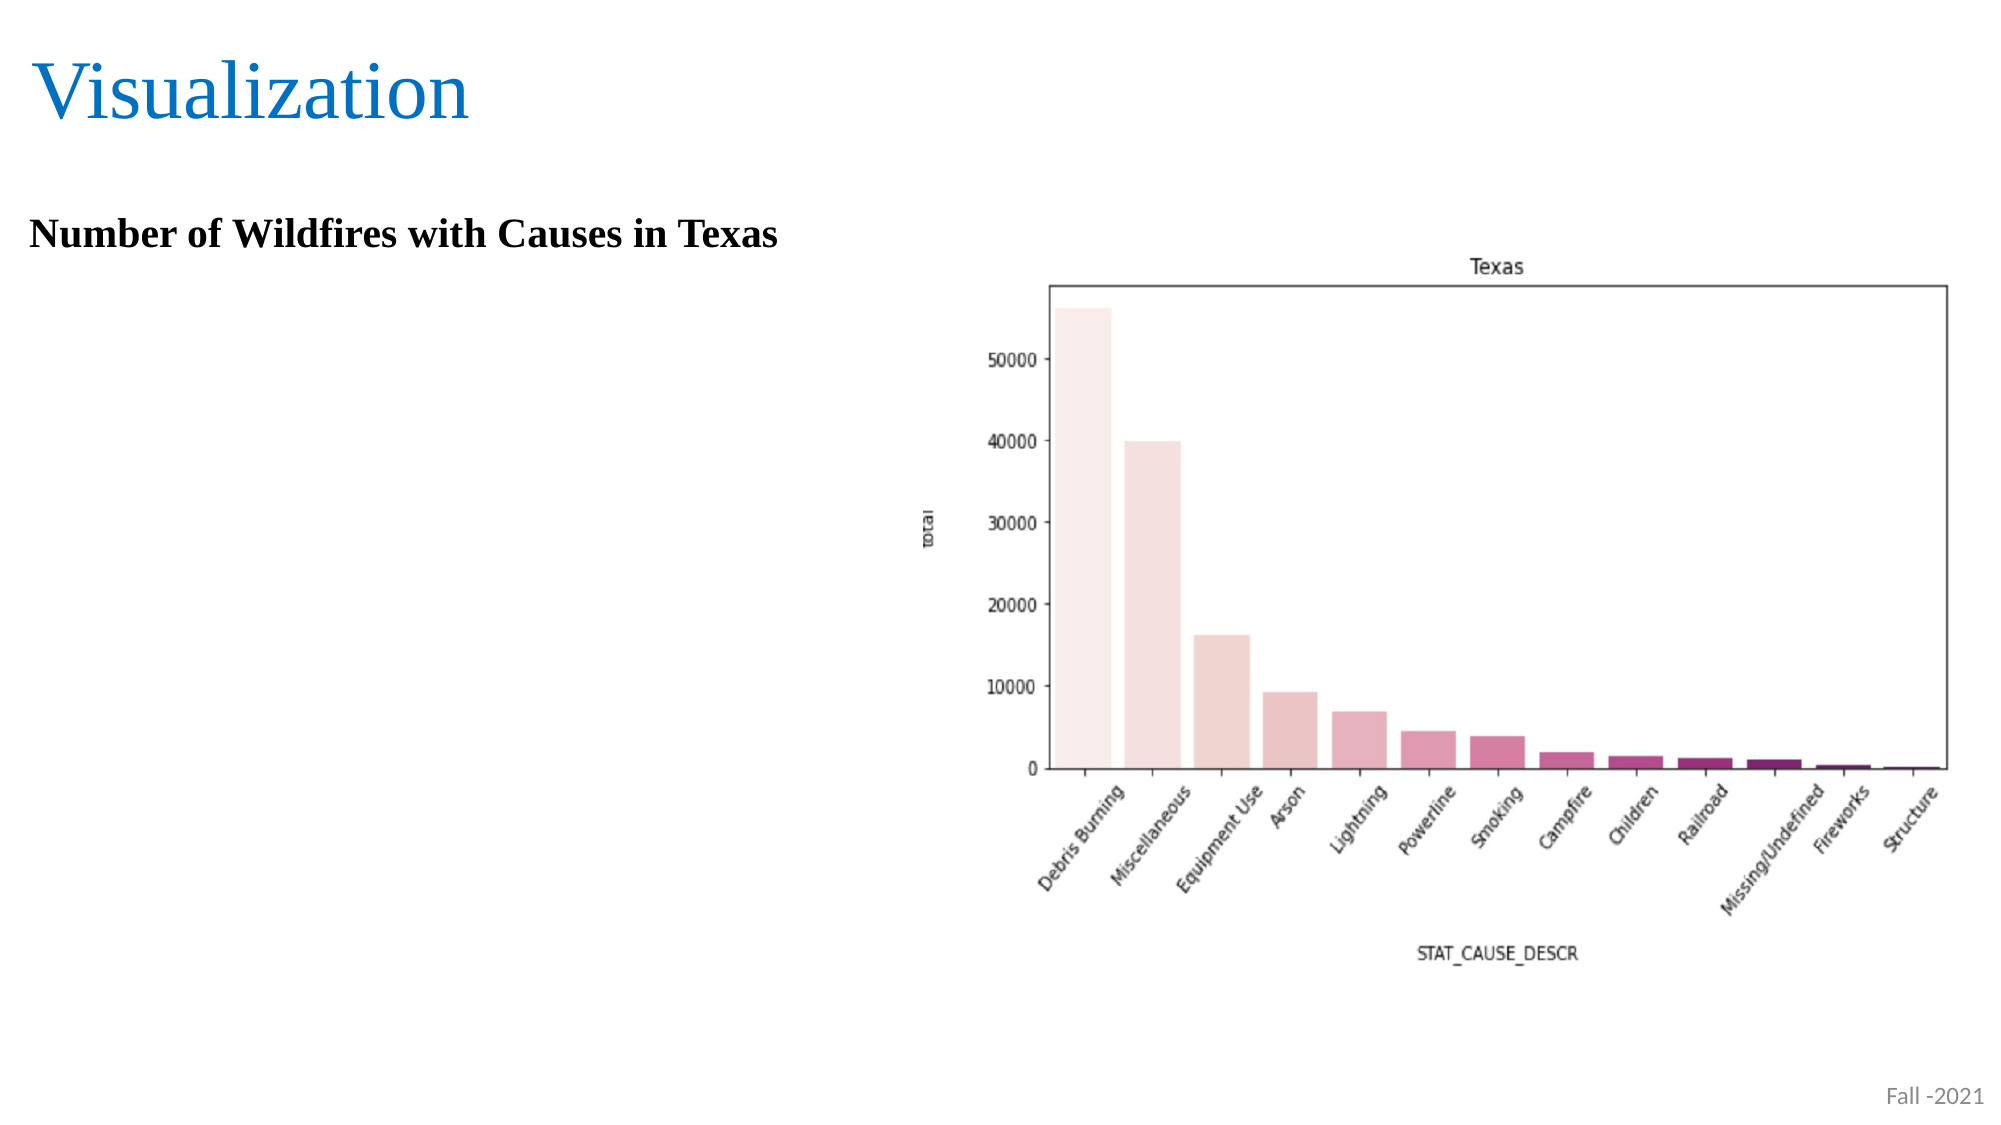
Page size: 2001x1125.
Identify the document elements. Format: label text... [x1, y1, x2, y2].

text_box Visualization [16, 27, 487, 143]
title Number of Wildfires with Causes in Texas [14, 170, 811, 315]
picture [923, 242, 1962, 974]
footer Fall -2021 [1321, 1065, 2000, 1125]
